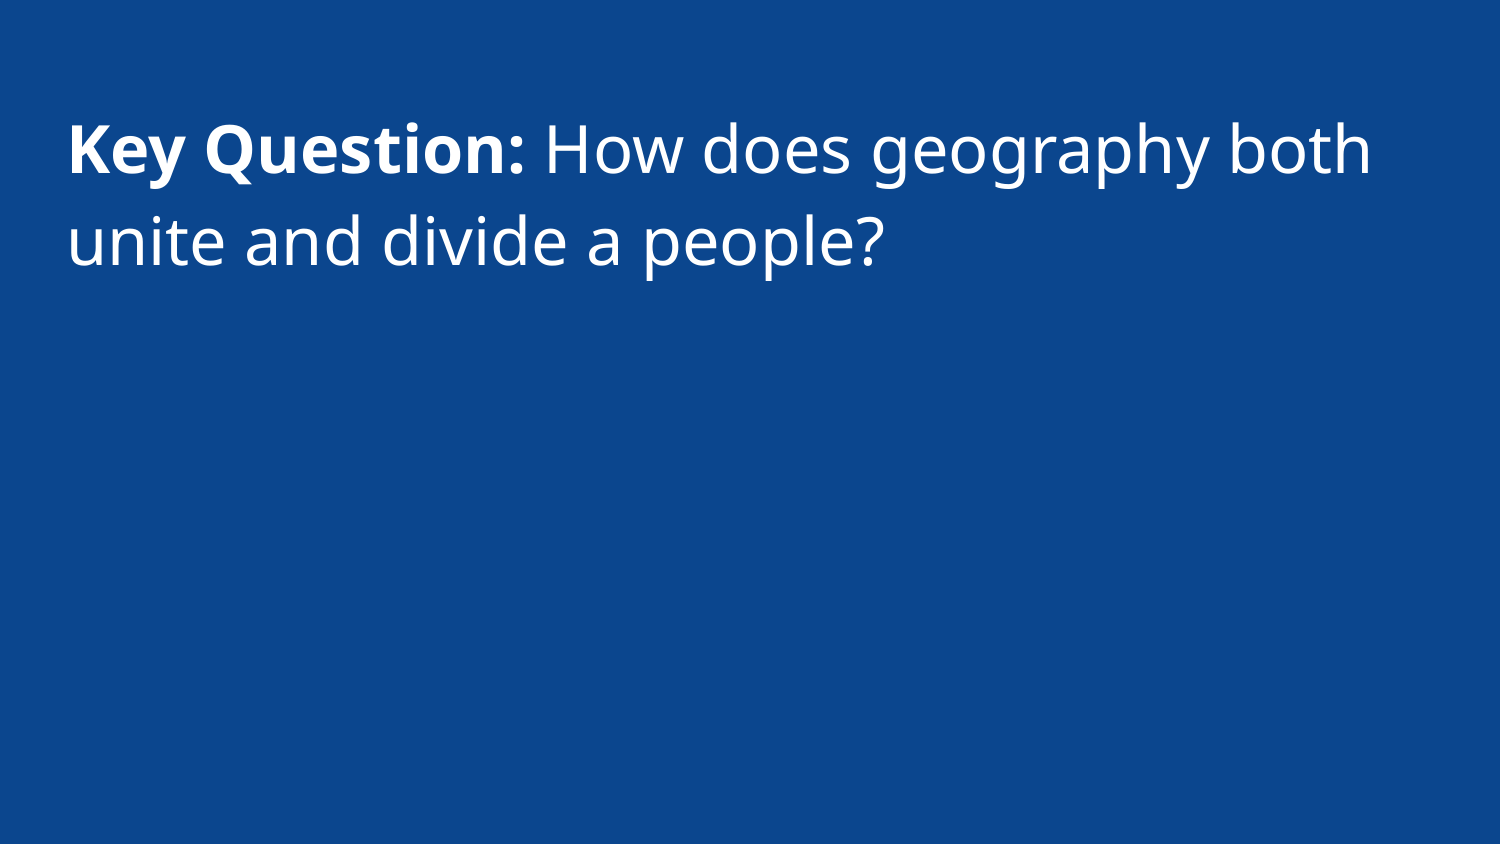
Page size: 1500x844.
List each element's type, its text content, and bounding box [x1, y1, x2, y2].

list Key Question: How does geography both unite and divide a people? [51, 79, 1449, 750]
